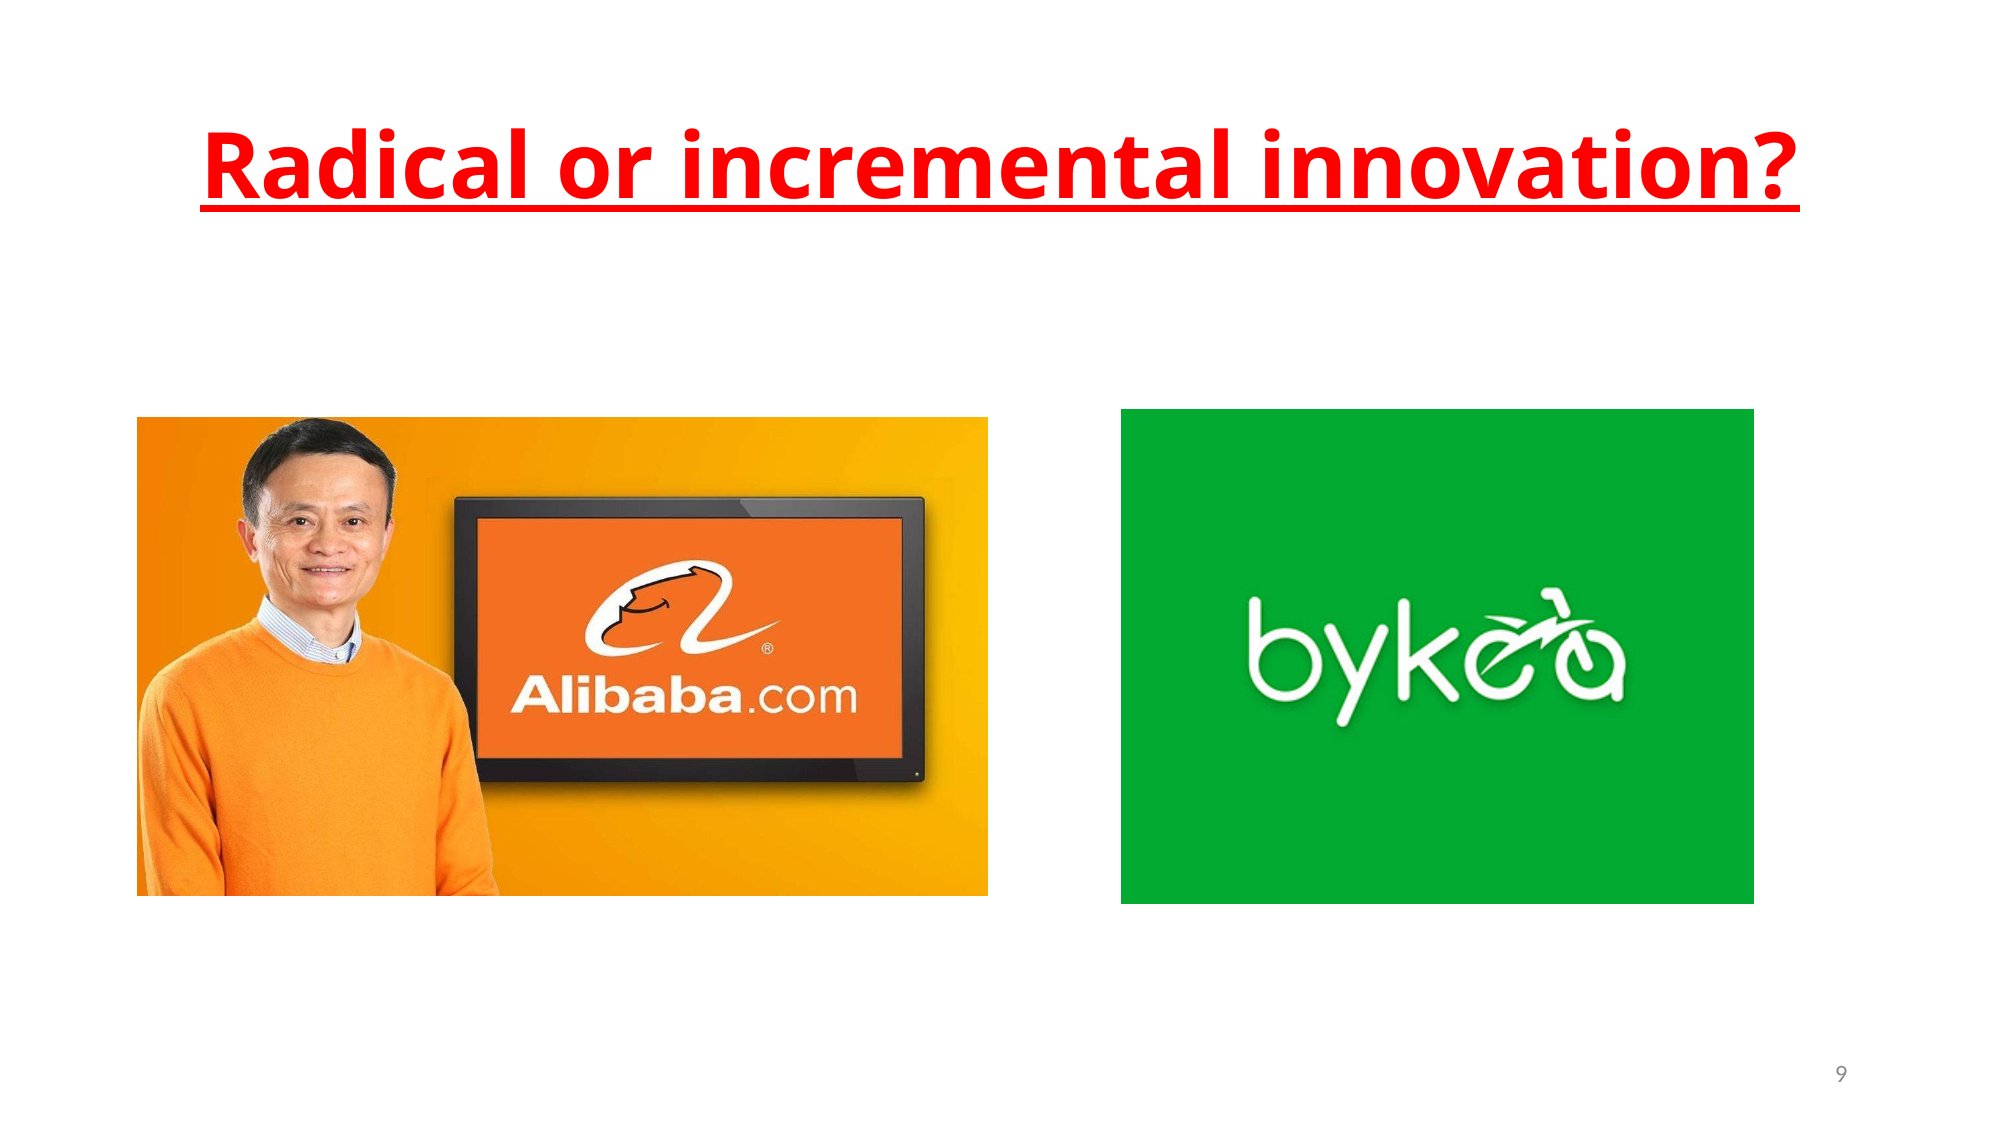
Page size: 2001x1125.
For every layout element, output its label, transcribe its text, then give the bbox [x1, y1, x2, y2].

title Radical or incremental innovation? [137, 59, 1863, 278]
slide_number 9 [1412, 1042, 1863, 1103]
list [1121, 409, 1754, 904]
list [137, 417, 988, 896]
